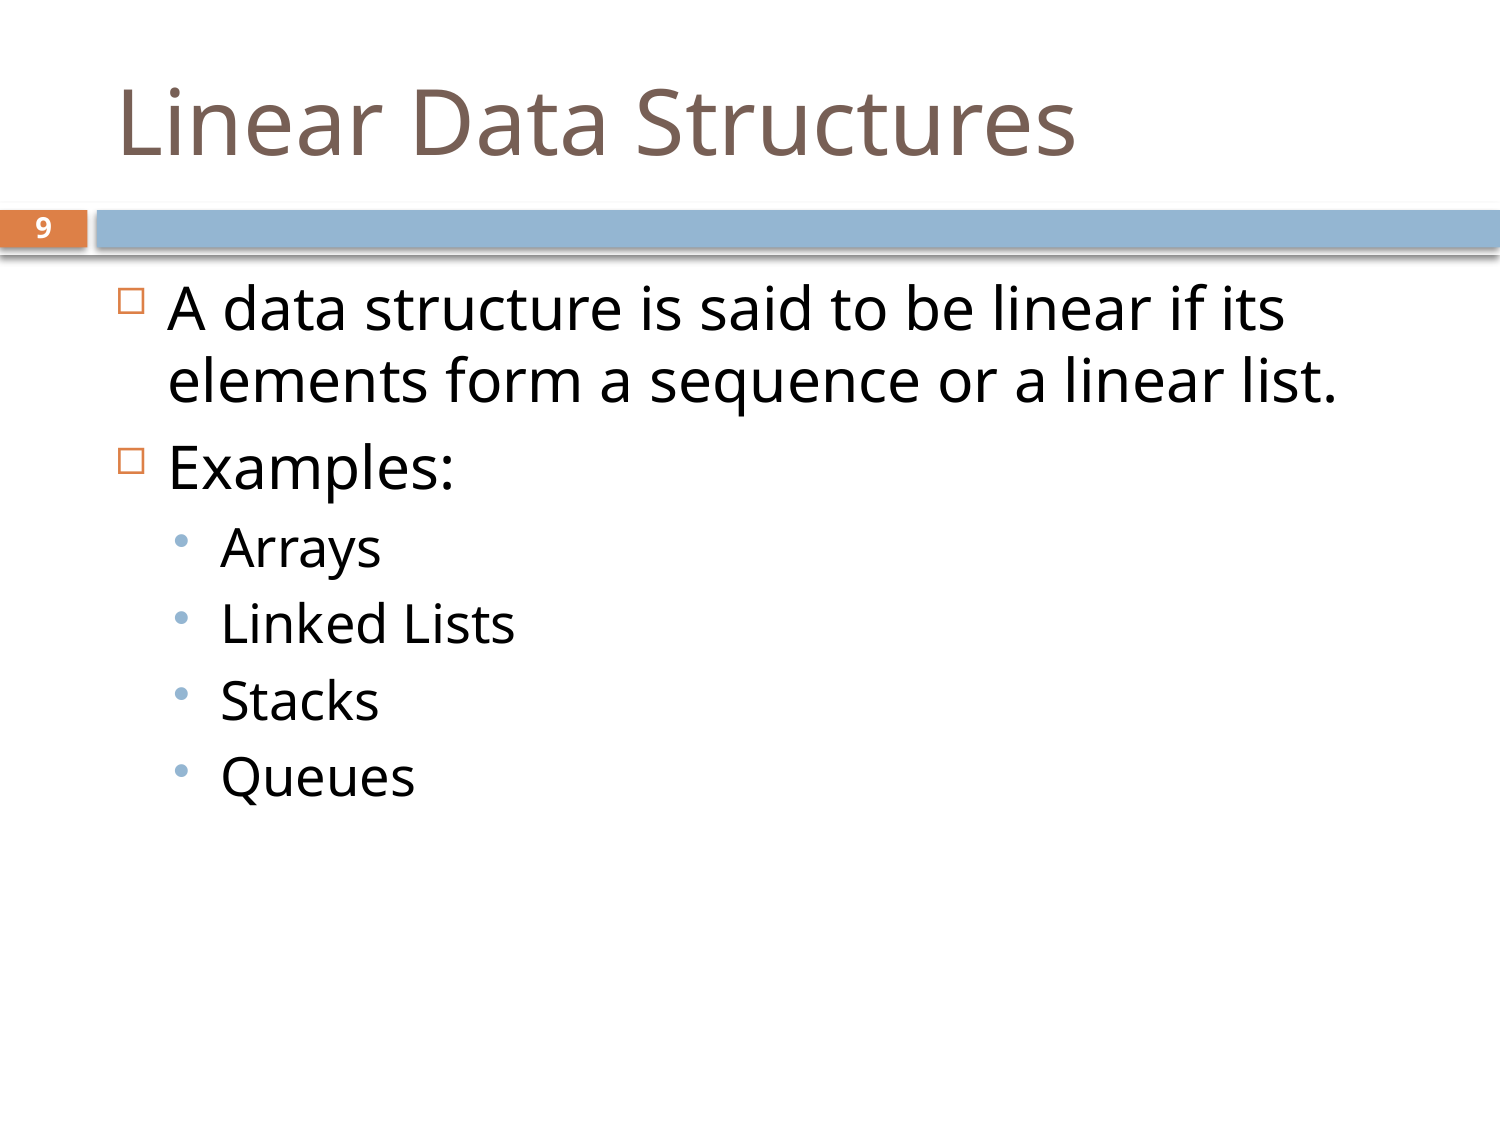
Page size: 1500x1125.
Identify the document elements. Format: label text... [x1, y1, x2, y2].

title Linear Data Structures [100, 37, 1438, 200]
list A data structure is said to be linear if its elements form a sequence or a linear list. Examples: Arrays Linked Lists Stacks Queues [100, 262, 1438, 1000]
slide_number 9 [0, 208, 88, 249]
